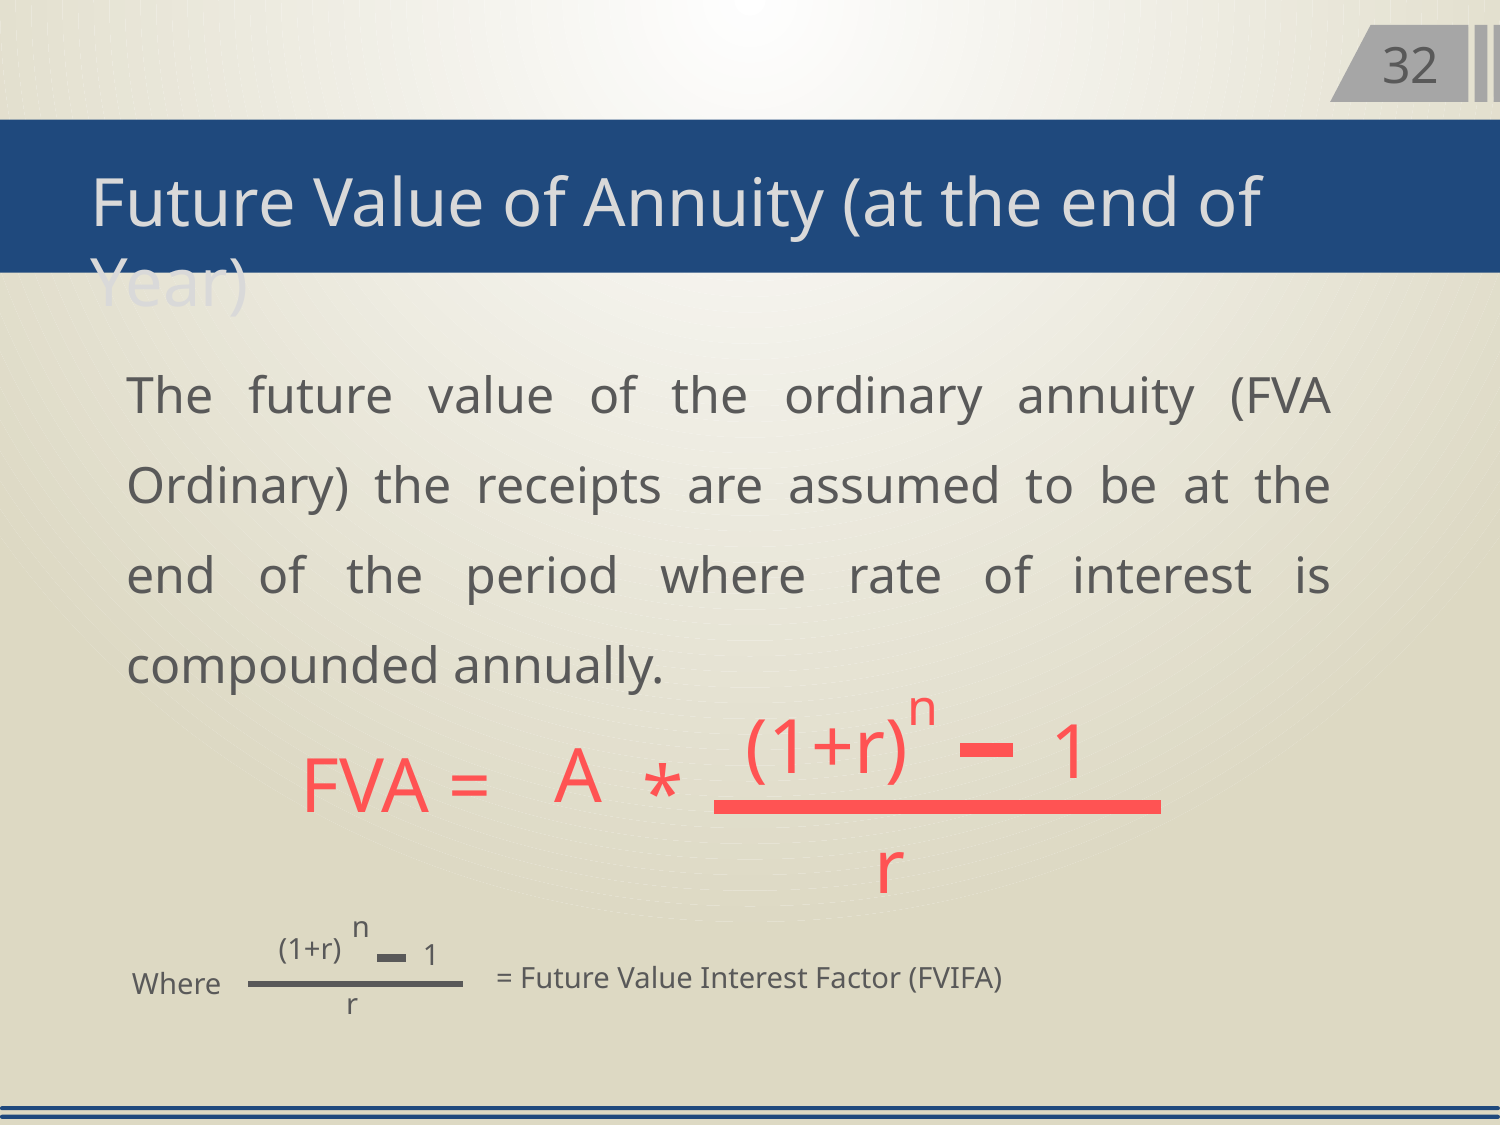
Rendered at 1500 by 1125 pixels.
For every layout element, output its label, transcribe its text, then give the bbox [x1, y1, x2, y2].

text_box The future value of the ordinary annuity (FVA Ordinary) the receipts are assumed to be at the end of the period where rate of interest is compounded annually. [111, 326, 1347, 702]
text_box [117, 900, 1077, 1029]
text_box Future Value of Annuity (at the end of Year) [76, 152, 1424, 327]
text_box 32 [1367, 26, 1468, 102]
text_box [285, 668, 1242, 918]
